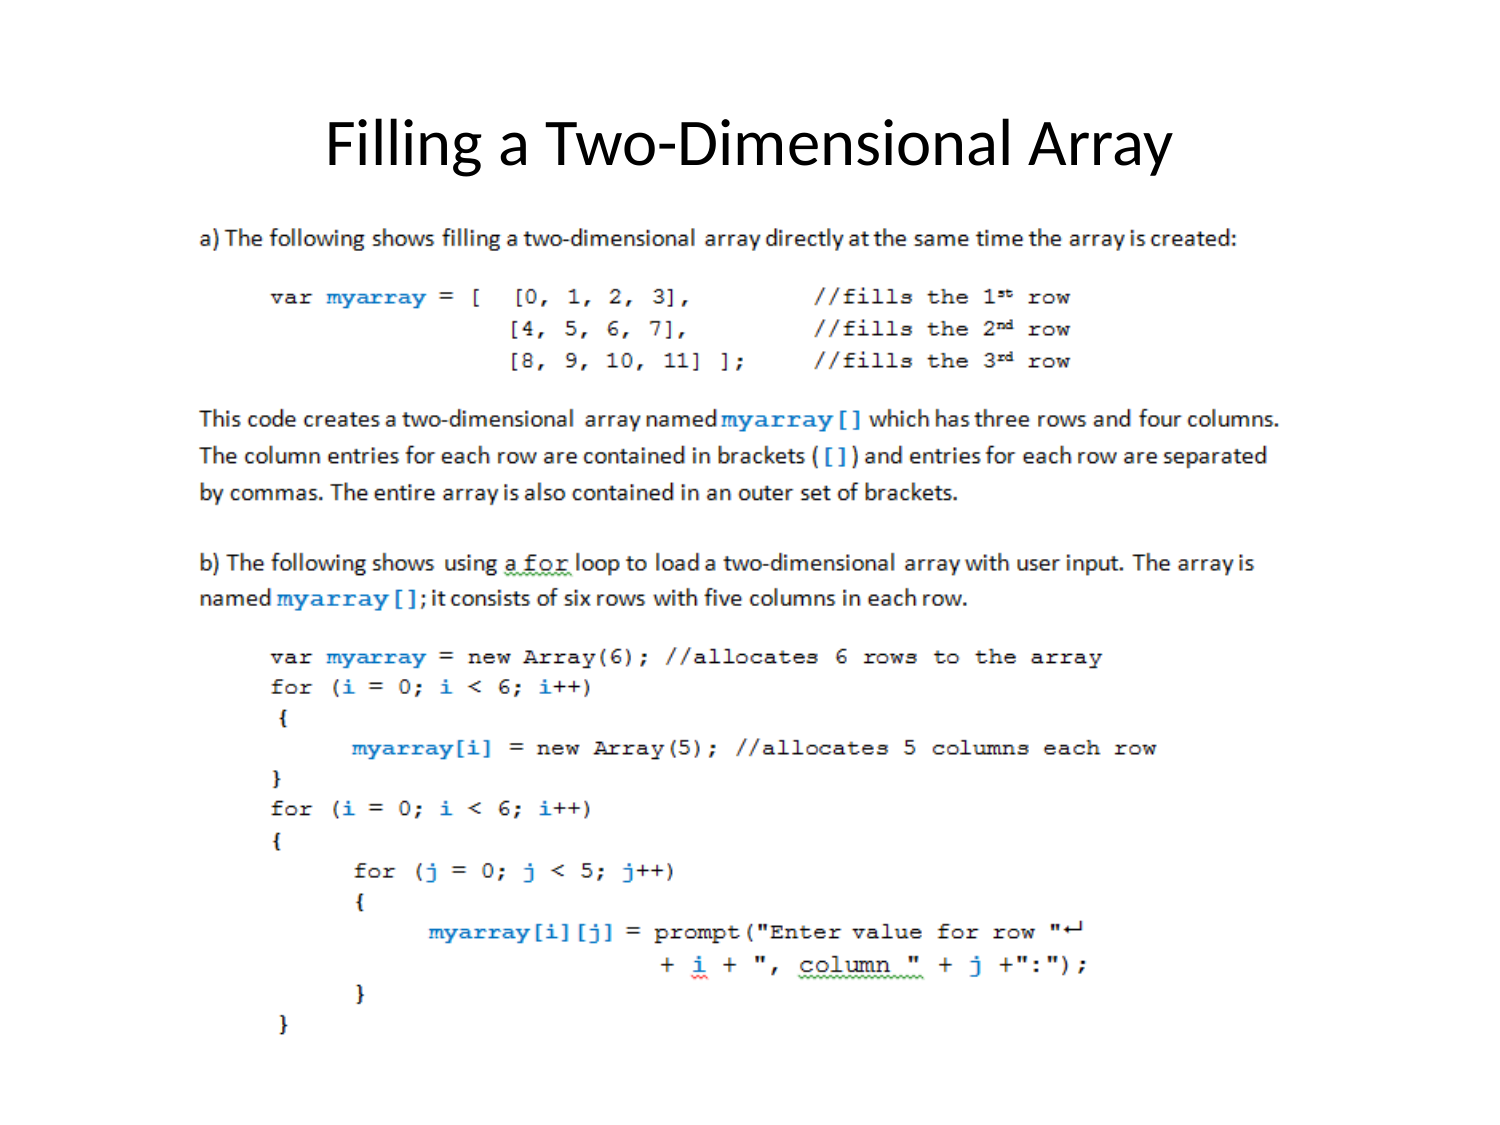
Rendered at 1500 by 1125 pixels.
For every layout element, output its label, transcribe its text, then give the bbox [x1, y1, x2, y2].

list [149, 211, 1363, 1065]
title Filling a Two-Dimensional Array [75, 45, 1425, 233]
